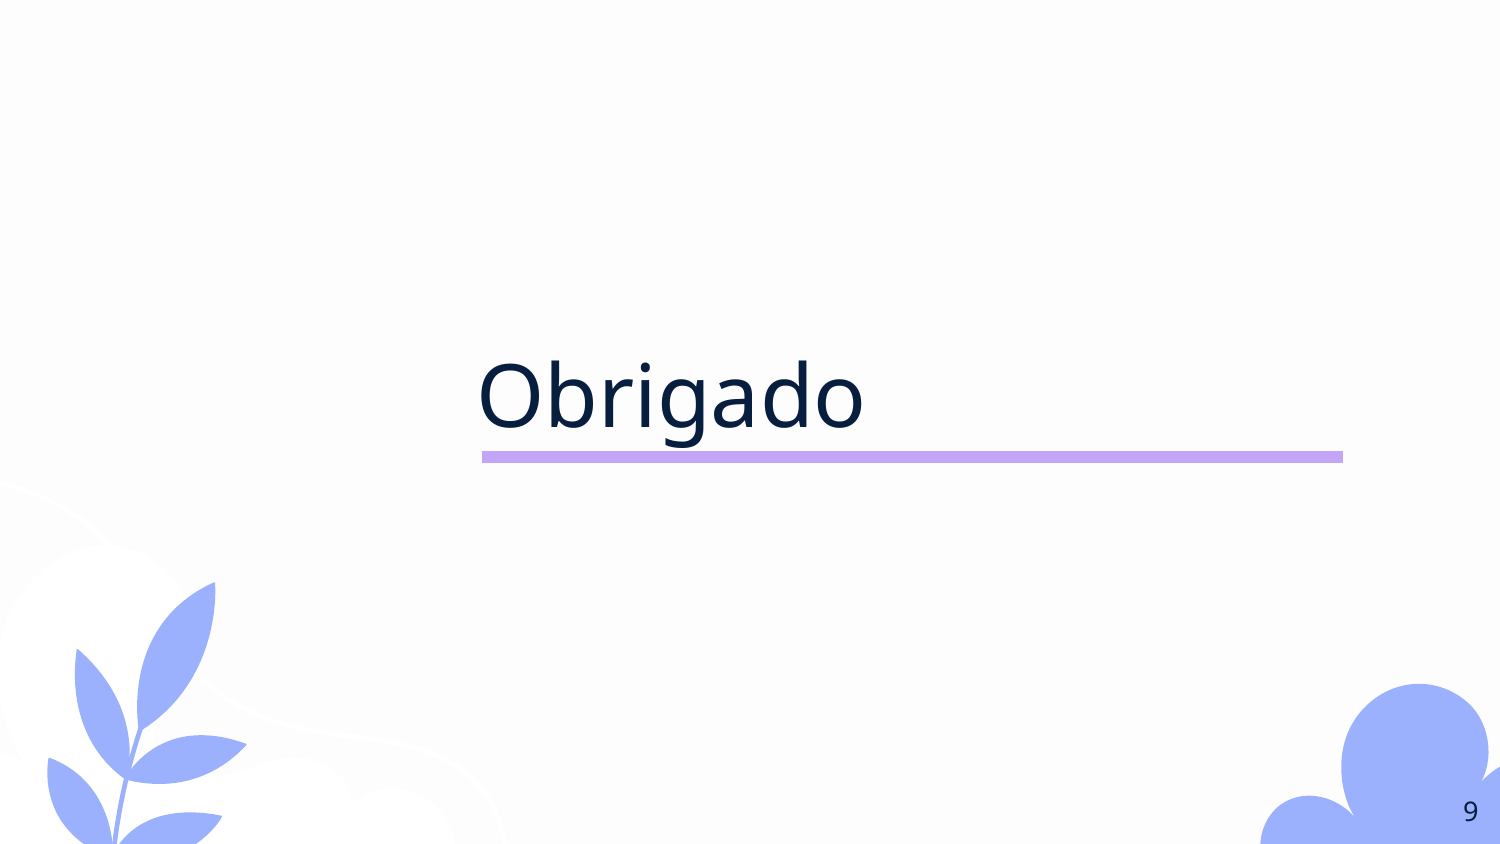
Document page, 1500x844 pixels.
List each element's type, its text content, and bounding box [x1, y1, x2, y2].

title Obrigado [476, 340, 1435, 455]
slide_number ‹#› [1403, 779, 1494, 844]
